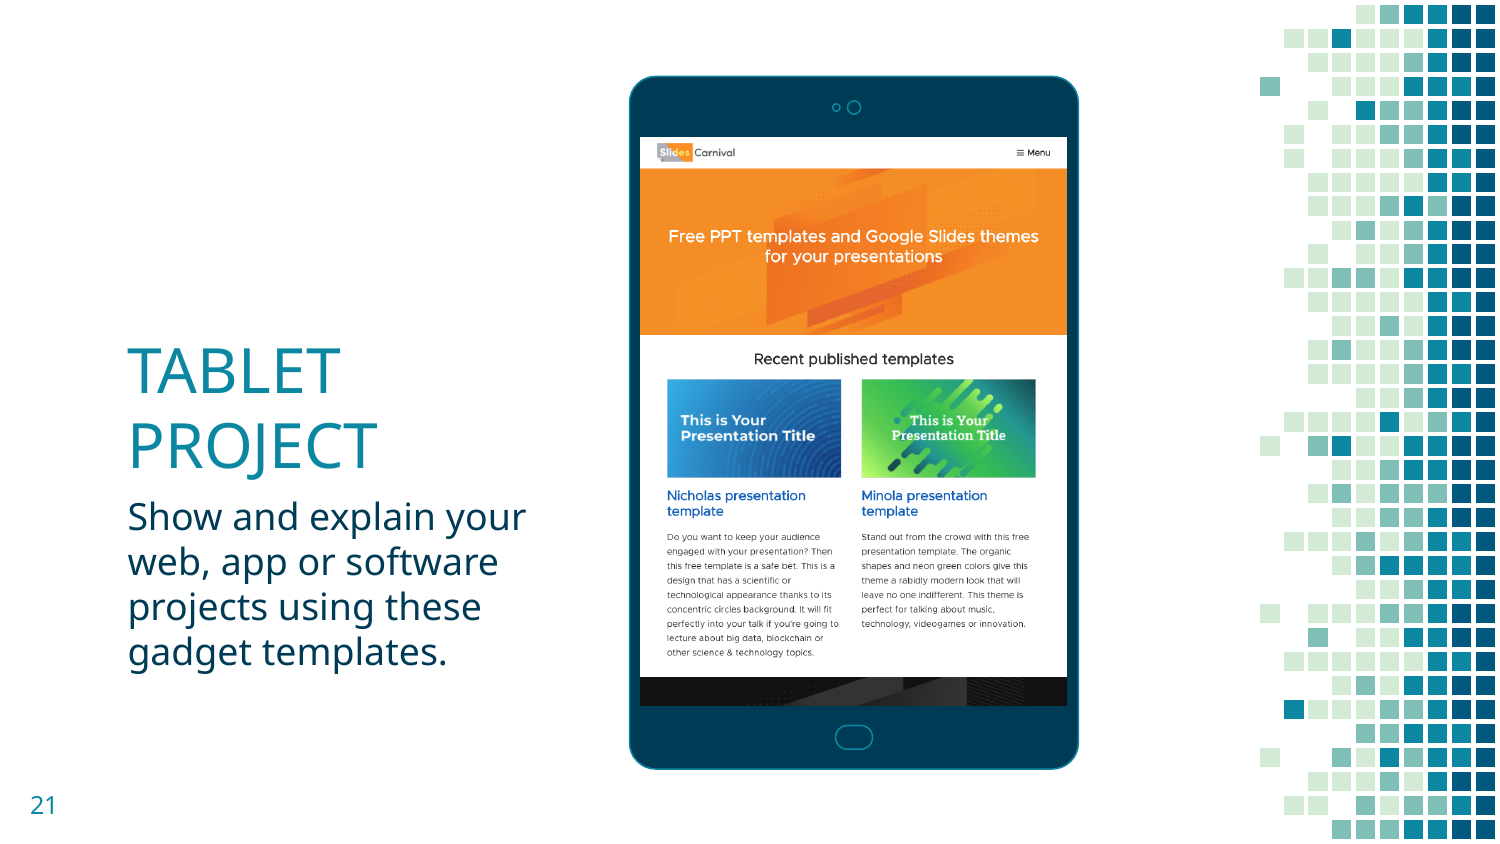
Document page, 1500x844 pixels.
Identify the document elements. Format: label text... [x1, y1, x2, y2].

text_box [629, 76, 1079, 770]
slide_number 21 [15, 774, 105, 839]
picture [641, 138, 1066, 705]
list TABLET PROJECT Show and explain your web, app or software projects using these gadget templates. [112, 137, 564, 689]
